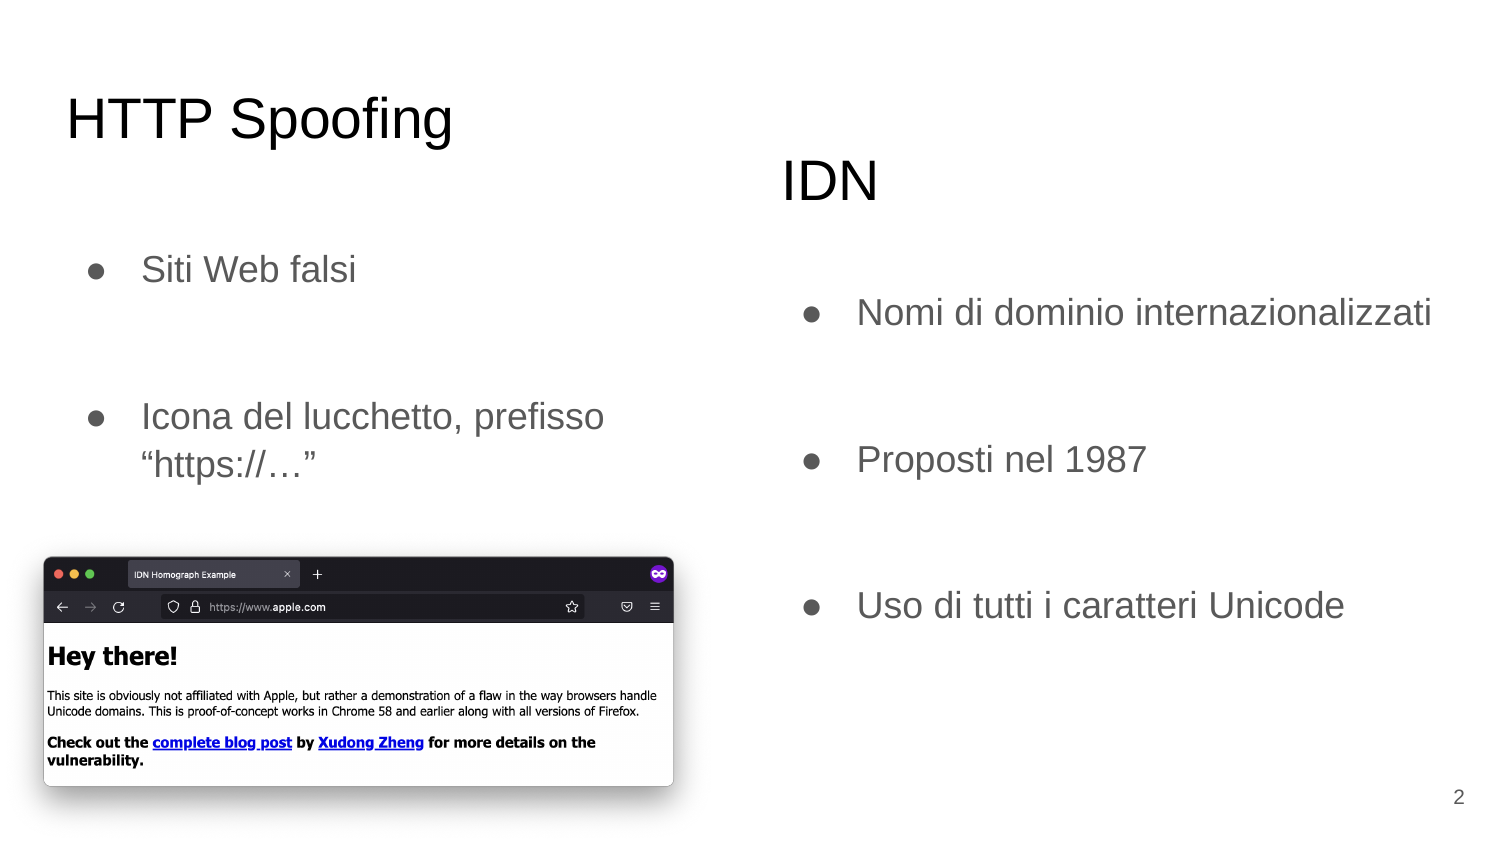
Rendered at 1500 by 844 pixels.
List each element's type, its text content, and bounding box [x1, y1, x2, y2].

list Siti Web falsi Icona del lucchetto, prefisso “https://…” [51, 227, 643, 521]
list Nomi di dominio internazionalizzati Proposti nel 1987 Uso di tutti i caratteri Unicode [766, 270, 1466, 682]
slide_number ‹#› [1389, 764, 1480, 830]
picture [0, 526, 717, 844]
title IDN [766, 133, 980, 228]
title HTTP Spoofing [51, 72, 539, 167]
